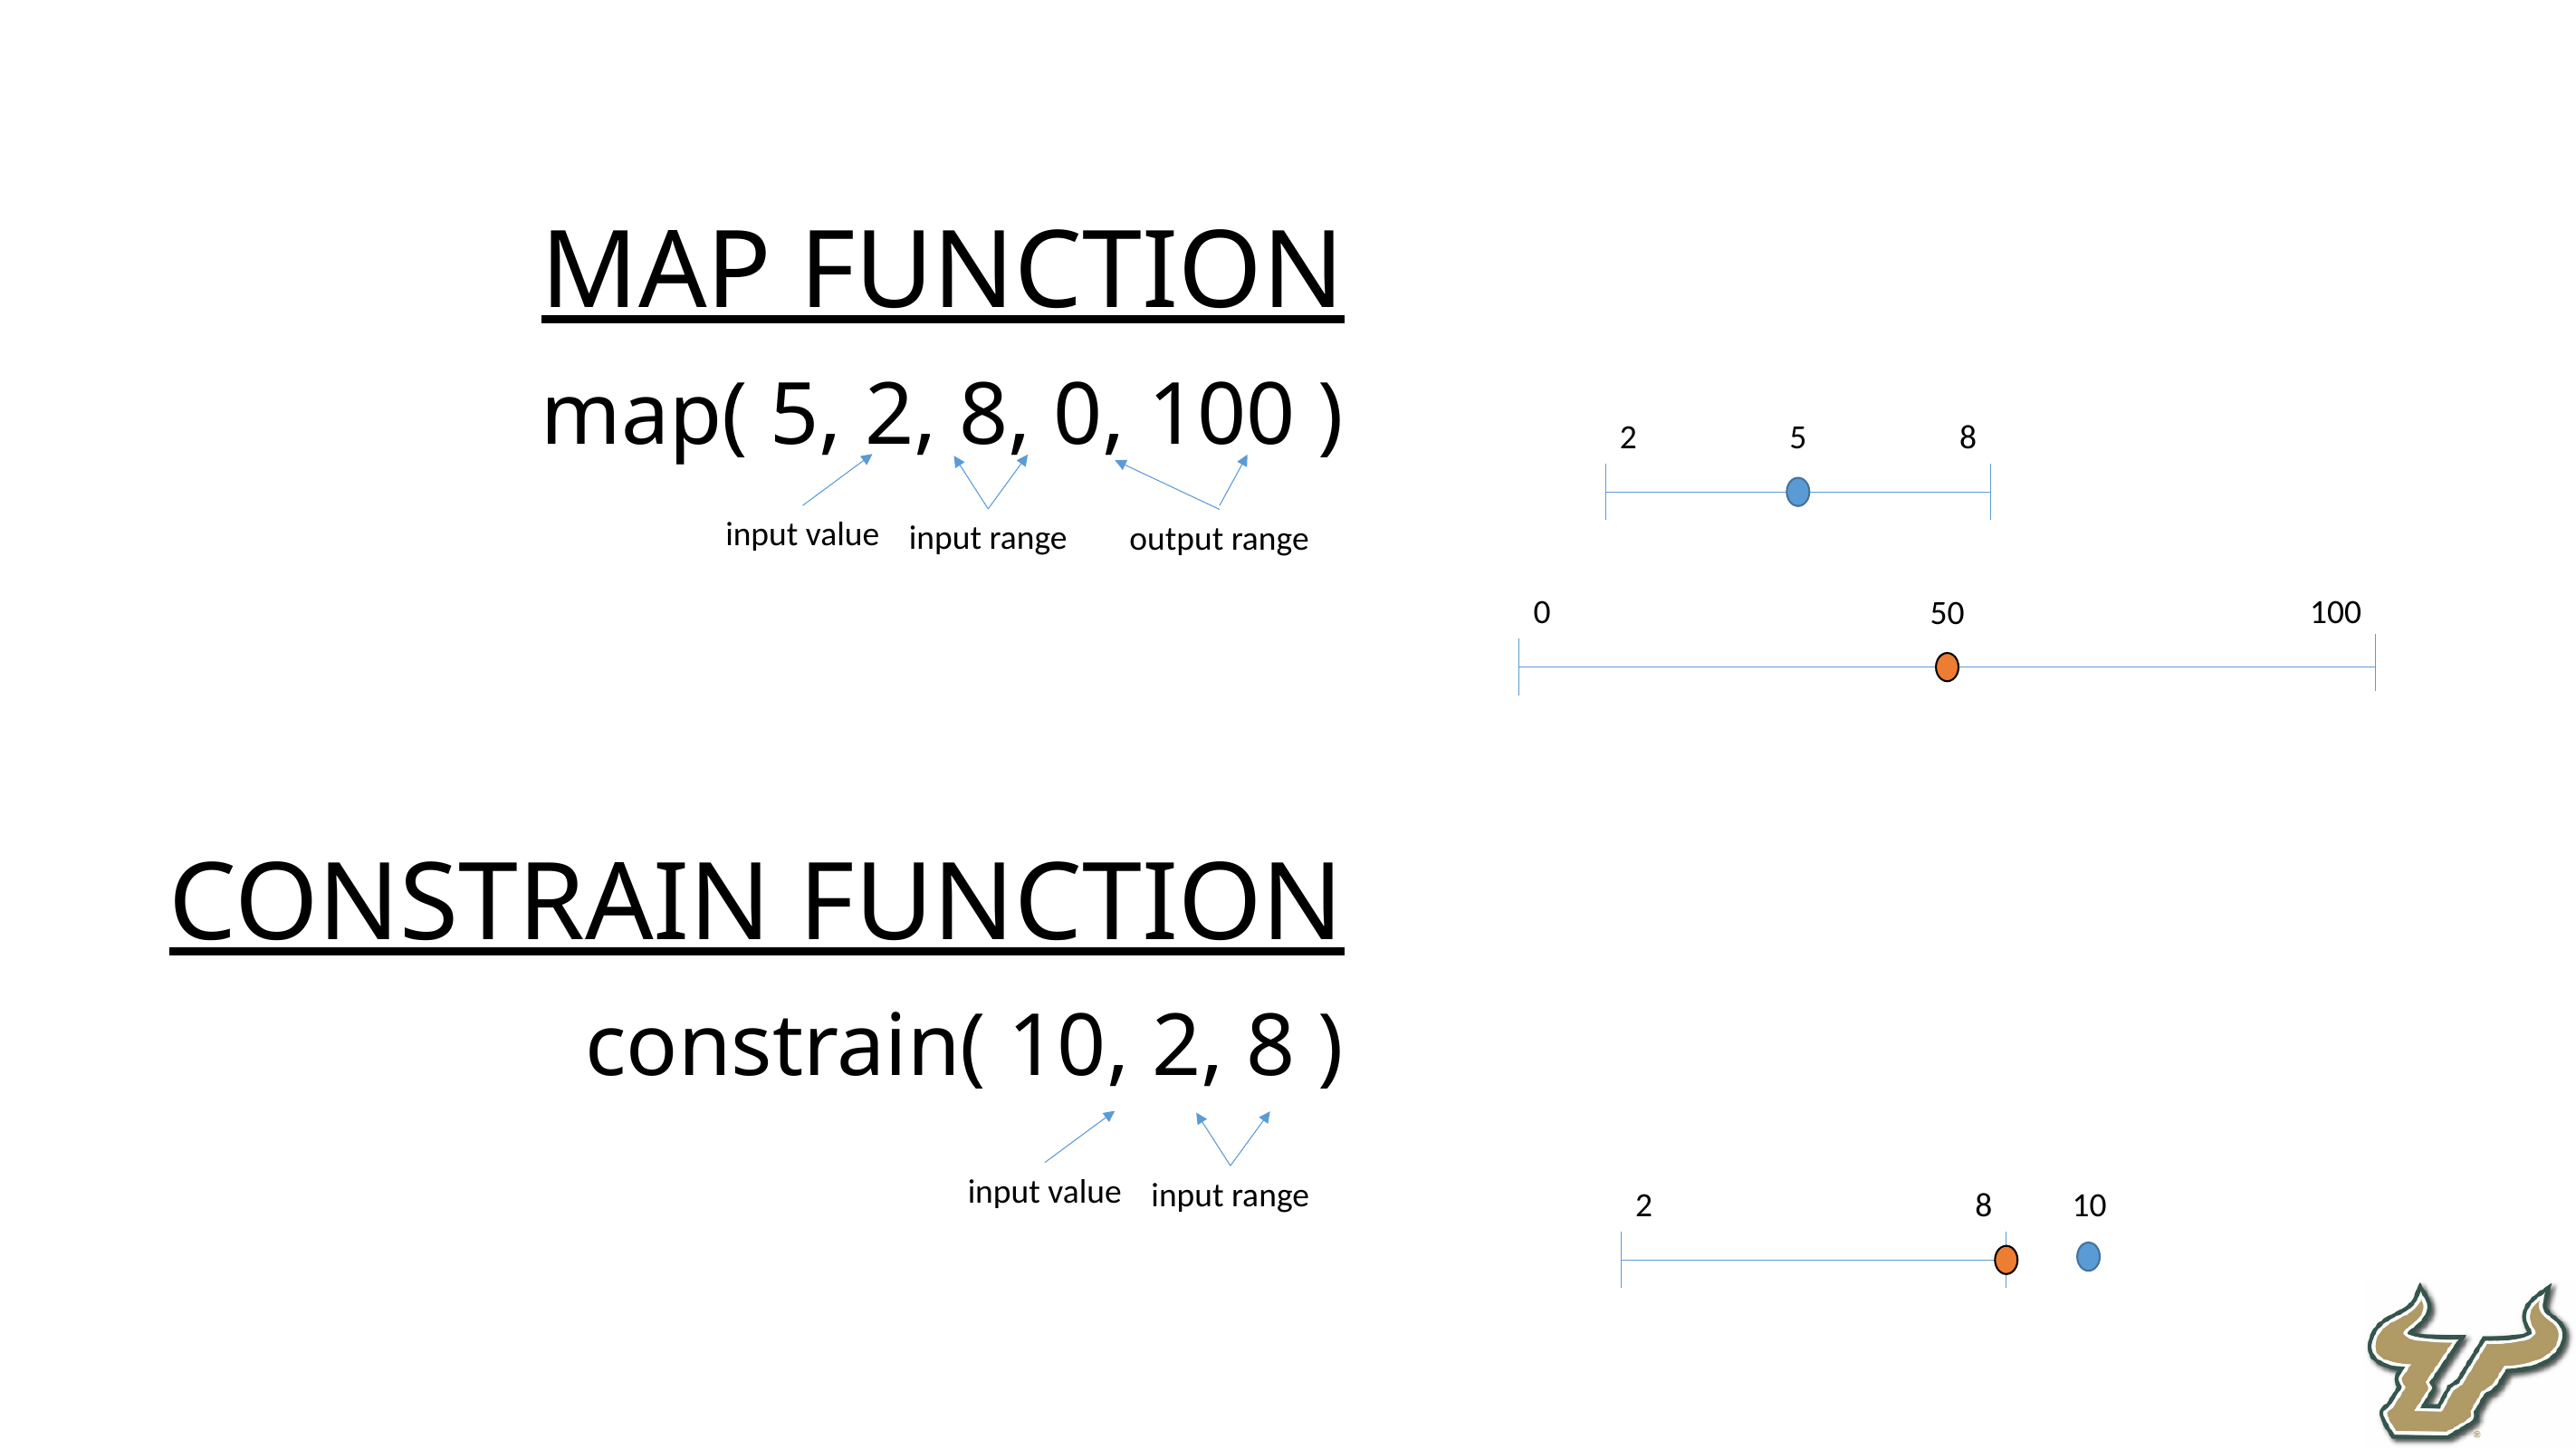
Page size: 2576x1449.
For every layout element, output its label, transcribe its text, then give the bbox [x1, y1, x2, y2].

text_box [1994, 1244, 2006, 1260]
text_box [1935, 651, 1960, 667]
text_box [988, 454, 1029, 509]
text_box 2 [1606, 408, 1651, 463]
text_box [1994, 1261, 2006, 1275]
picture [2363, 1278, 2576, 1448]
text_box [1230, 1111, 1270, 1166]
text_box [802, 454, 873, 506]
text_box input value [712, 505, 894, 560]
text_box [1045, 1110, 1116, 1163]
text_box input range [1137, 1166, 1324, 1220]
text_box 2 [1622, 1176, 1667, 1231]
text_box input value [954, 1162, 1136, 1217]
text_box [1219, 454, 1248, 506]
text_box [1115, 460, 1220, 510]
text_box input range [895, 508, 1081, 563]
text_box [1786, 493, 1811, 507]
text_box [1786, 476, 1811, 492]
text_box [953, 456, 989, 509]
text_box 5 [1776, 408, 1821, 463]
text_box 8 [1961, 1176, 2006, 1231]
text_box 100 [2295, 582, 2375, 638]
text_box [2076, 1241, 2102, 1272]
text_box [1196, 1112, 1231, 1166]
text_box [1935, 667, 1960, 683]
list Map Function map( 5, 2, 8, 0, 100 ) Constrain Function constrain( 10, 2, 8 ) [0, 175, 1358, 1274]
text_box 0 [1519, 582, 1565, 638]
text_box 10 [2058, 1176, 2121, 1231]
text_box [2006, 1244, 2019, 1275]
text_box 50 [1916, 583, 1978, 638]
text_box 8 [1946, 408, 1990, 463]
text_box output range [1116, 509, 1324, 564]
